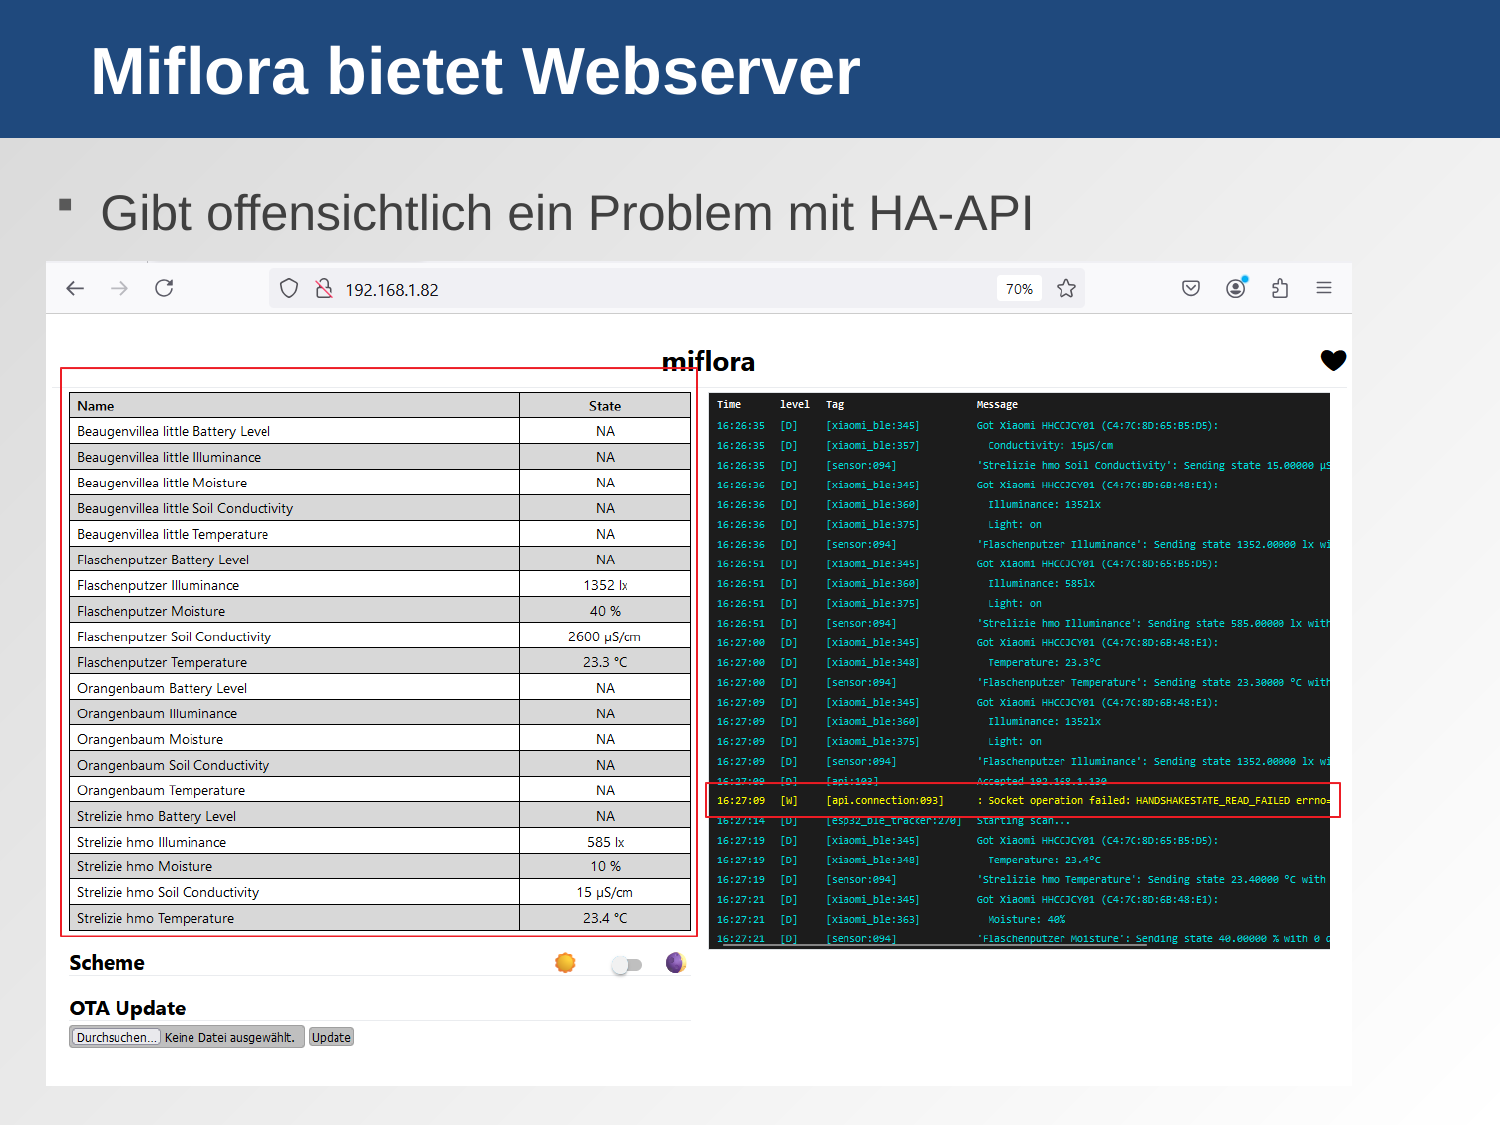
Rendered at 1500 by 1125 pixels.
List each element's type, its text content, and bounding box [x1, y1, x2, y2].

picture [46, 261, 1353, 1087]
title Miflora bietet Webserver [75, 20, 1425, 208]
list Gibt offensichtlich ein Problem mit HA-API [41, 172, 1388, 929]
